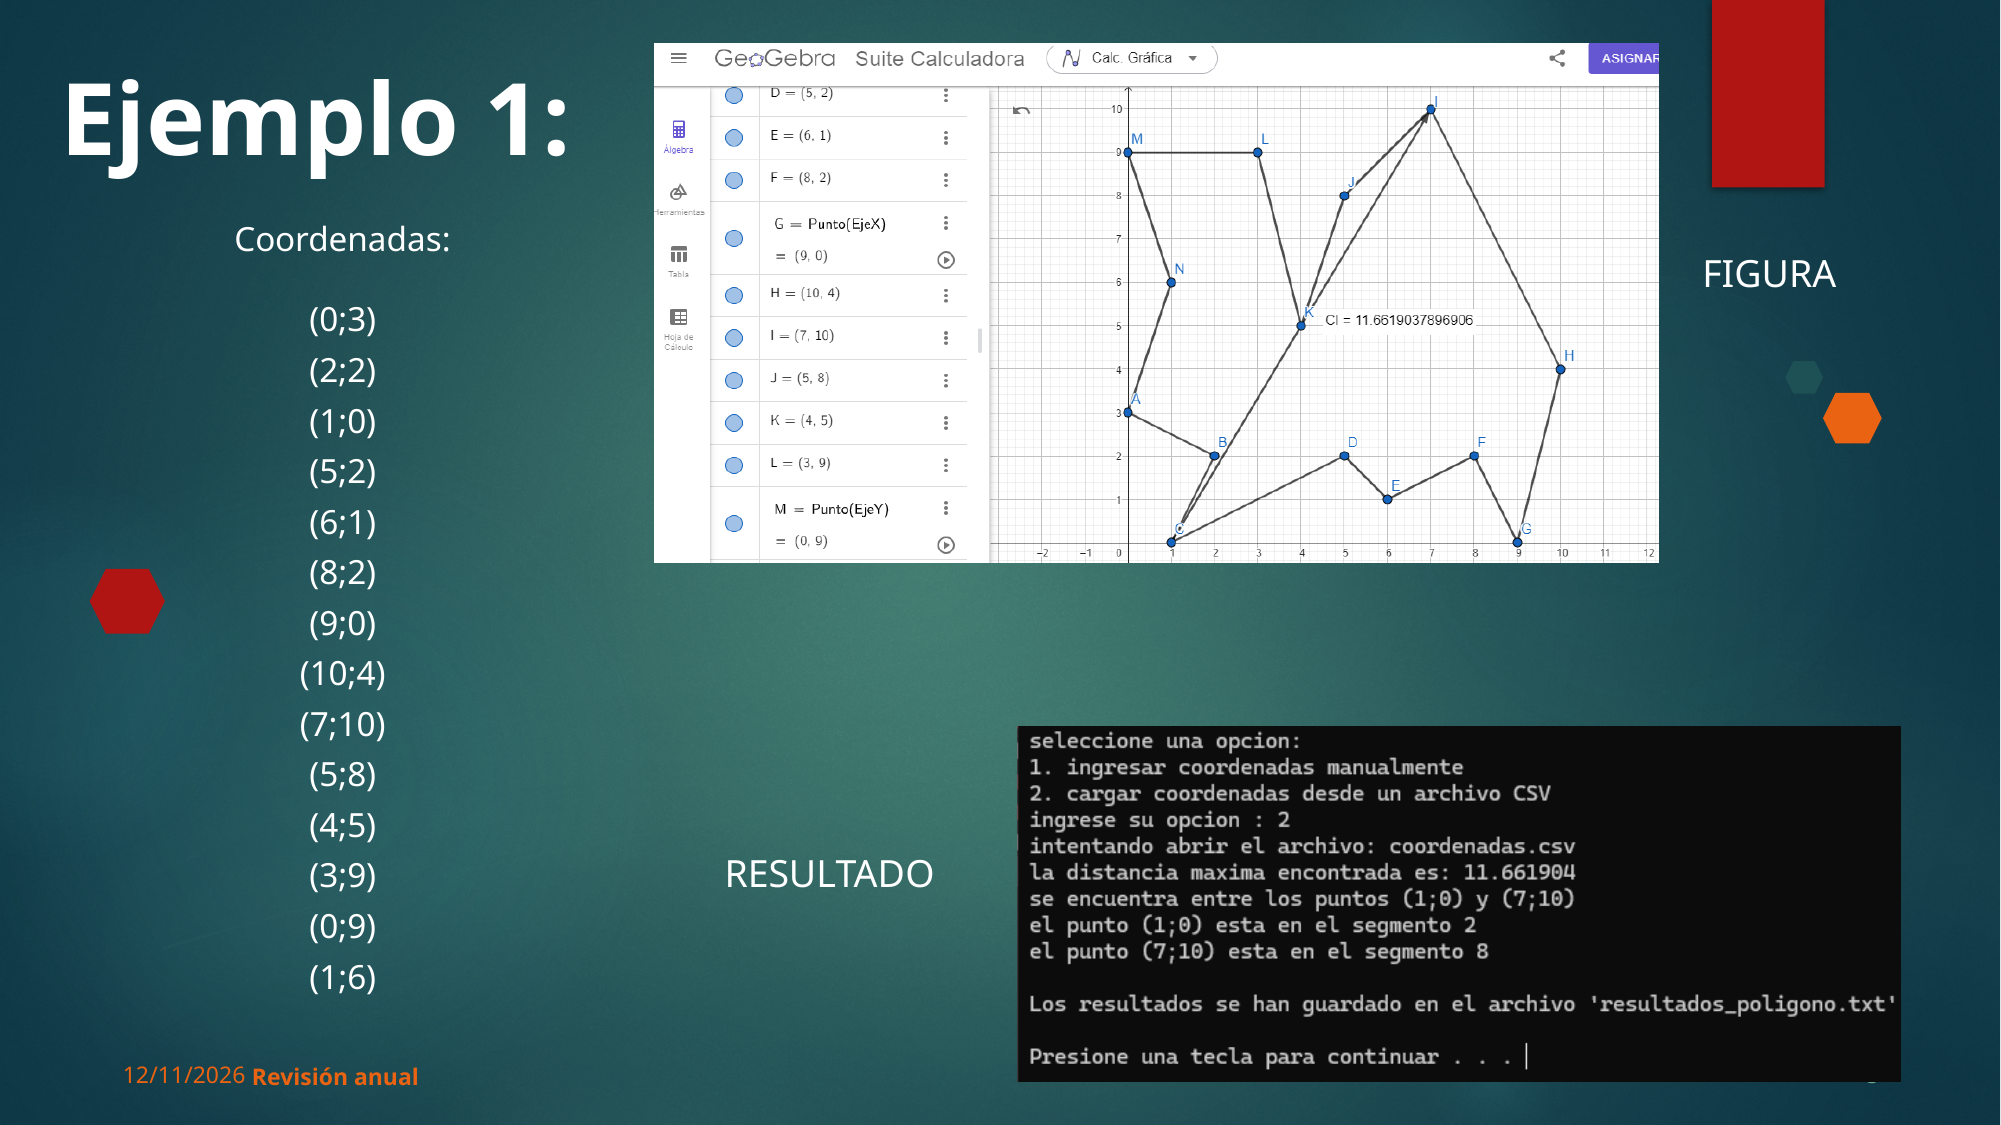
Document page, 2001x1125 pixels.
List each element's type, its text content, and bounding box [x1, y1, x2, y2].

title Ejemplo 1: [43, 58, 588, 173]
text_box RESULTADO [709, 842, 1000, 903]
picture [0, 0, 1659, 1125]
text_box FIGURA [1687, 242, 1978, 303]
picture [1016, 726, 1902, 1125]
list Coordenadas: (0;3) (2;2) (1;0) (5;2) (6;1) (8;2) (9;0) (10;4) (7;10) (5;8) (4;5) (3;9) (0;9) (1;6) [167, 221, 519, 1067]
picture [208, 1068, 215, 1081]
